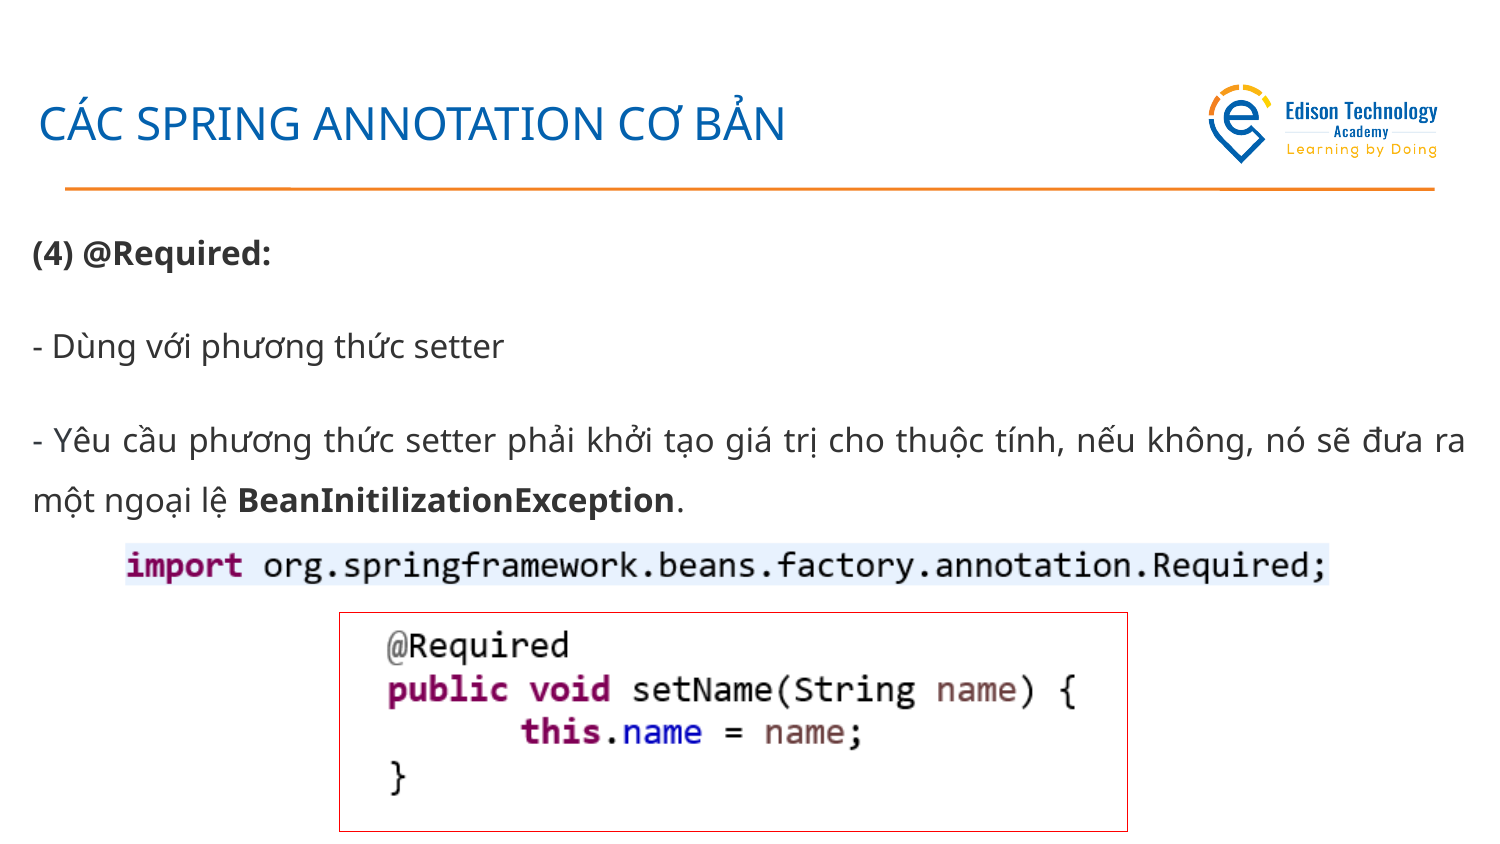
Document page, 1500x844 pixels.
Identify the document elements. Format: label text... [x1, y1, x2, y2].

picture [1147, 83, 1500, 167]
text_box (4) @Required: - Dùng với phương thức setter - Yêu cầu phương thức setter phải khởi tạo giá trị cho thuộc tính, nếu không, nó sẽ đưa ra một ngoại lệ BeanInitilizationException. [17, 205, 1484, 527]
picture [116, 524, 1349, 609]
picture [339, 612, 1128, 832]
title CÁC SPRING ANNOTATION CƠ BẢN [23, 36, 1353, 165]
